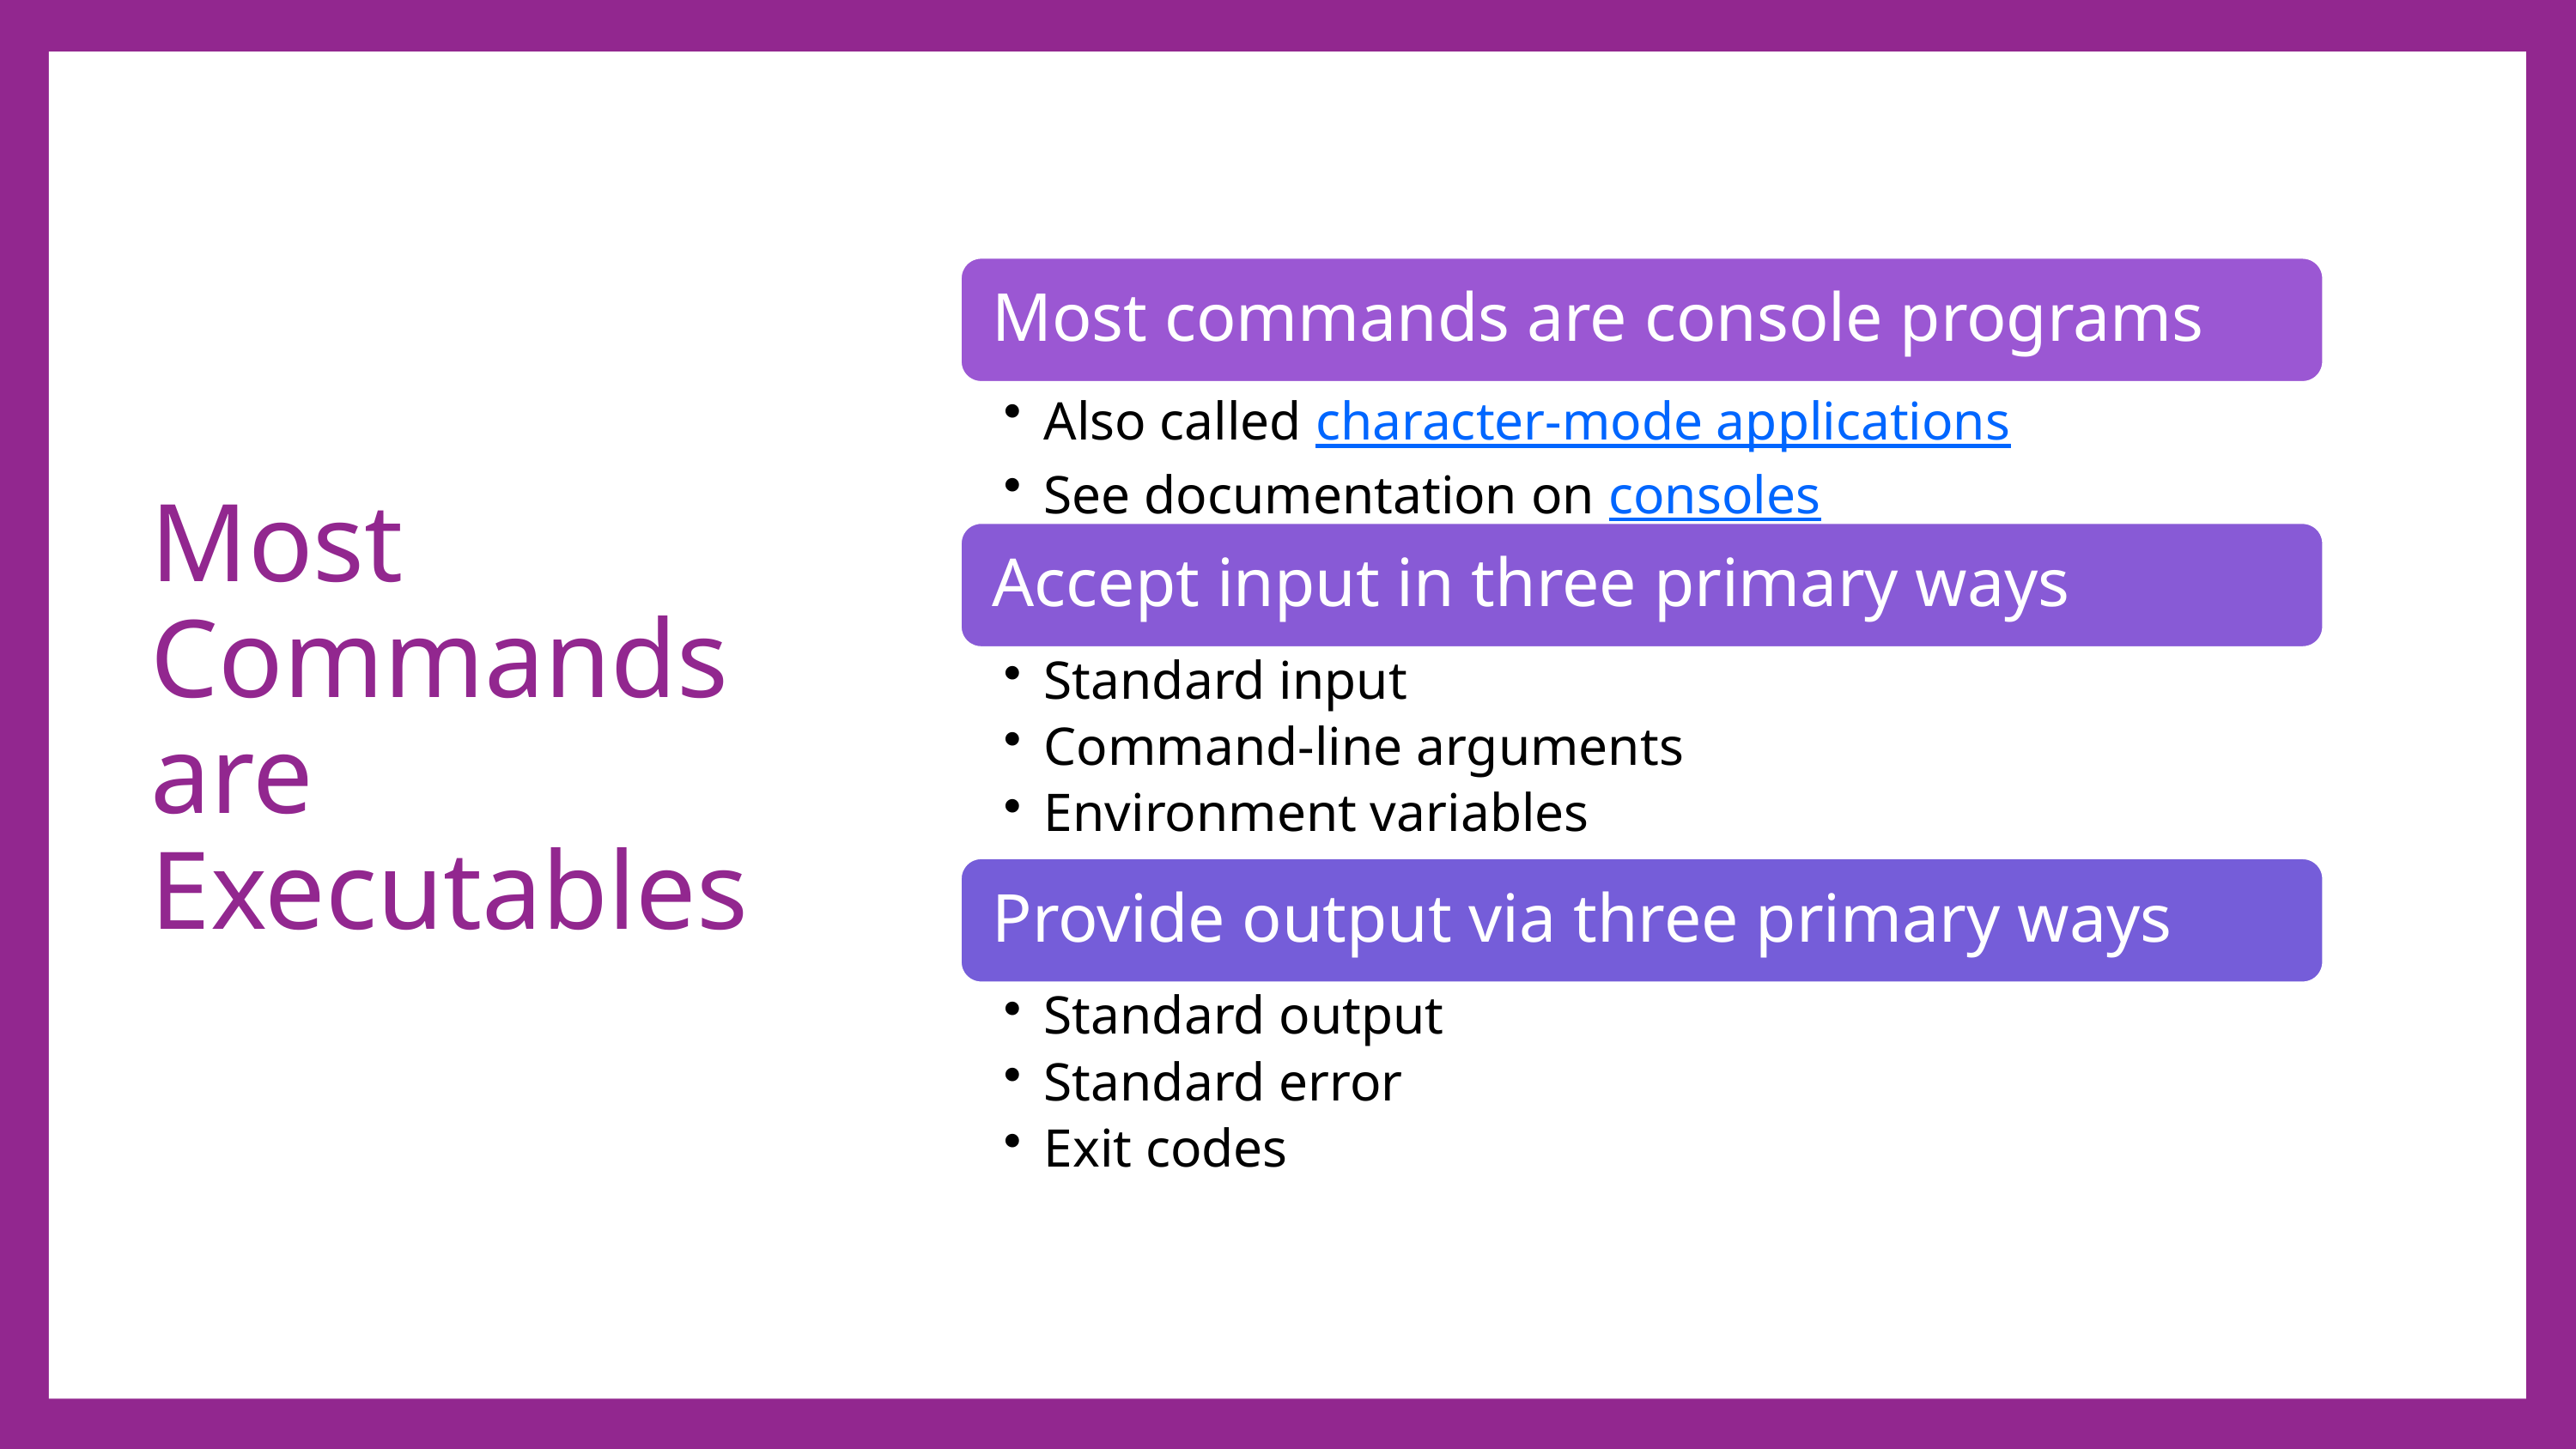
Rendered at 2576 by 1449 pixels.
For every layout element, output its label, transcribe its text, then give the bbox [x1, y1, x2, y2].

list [960, 252, 2324, 1197]
title Most Commands are Executables [137, 129, 849, 1313]
